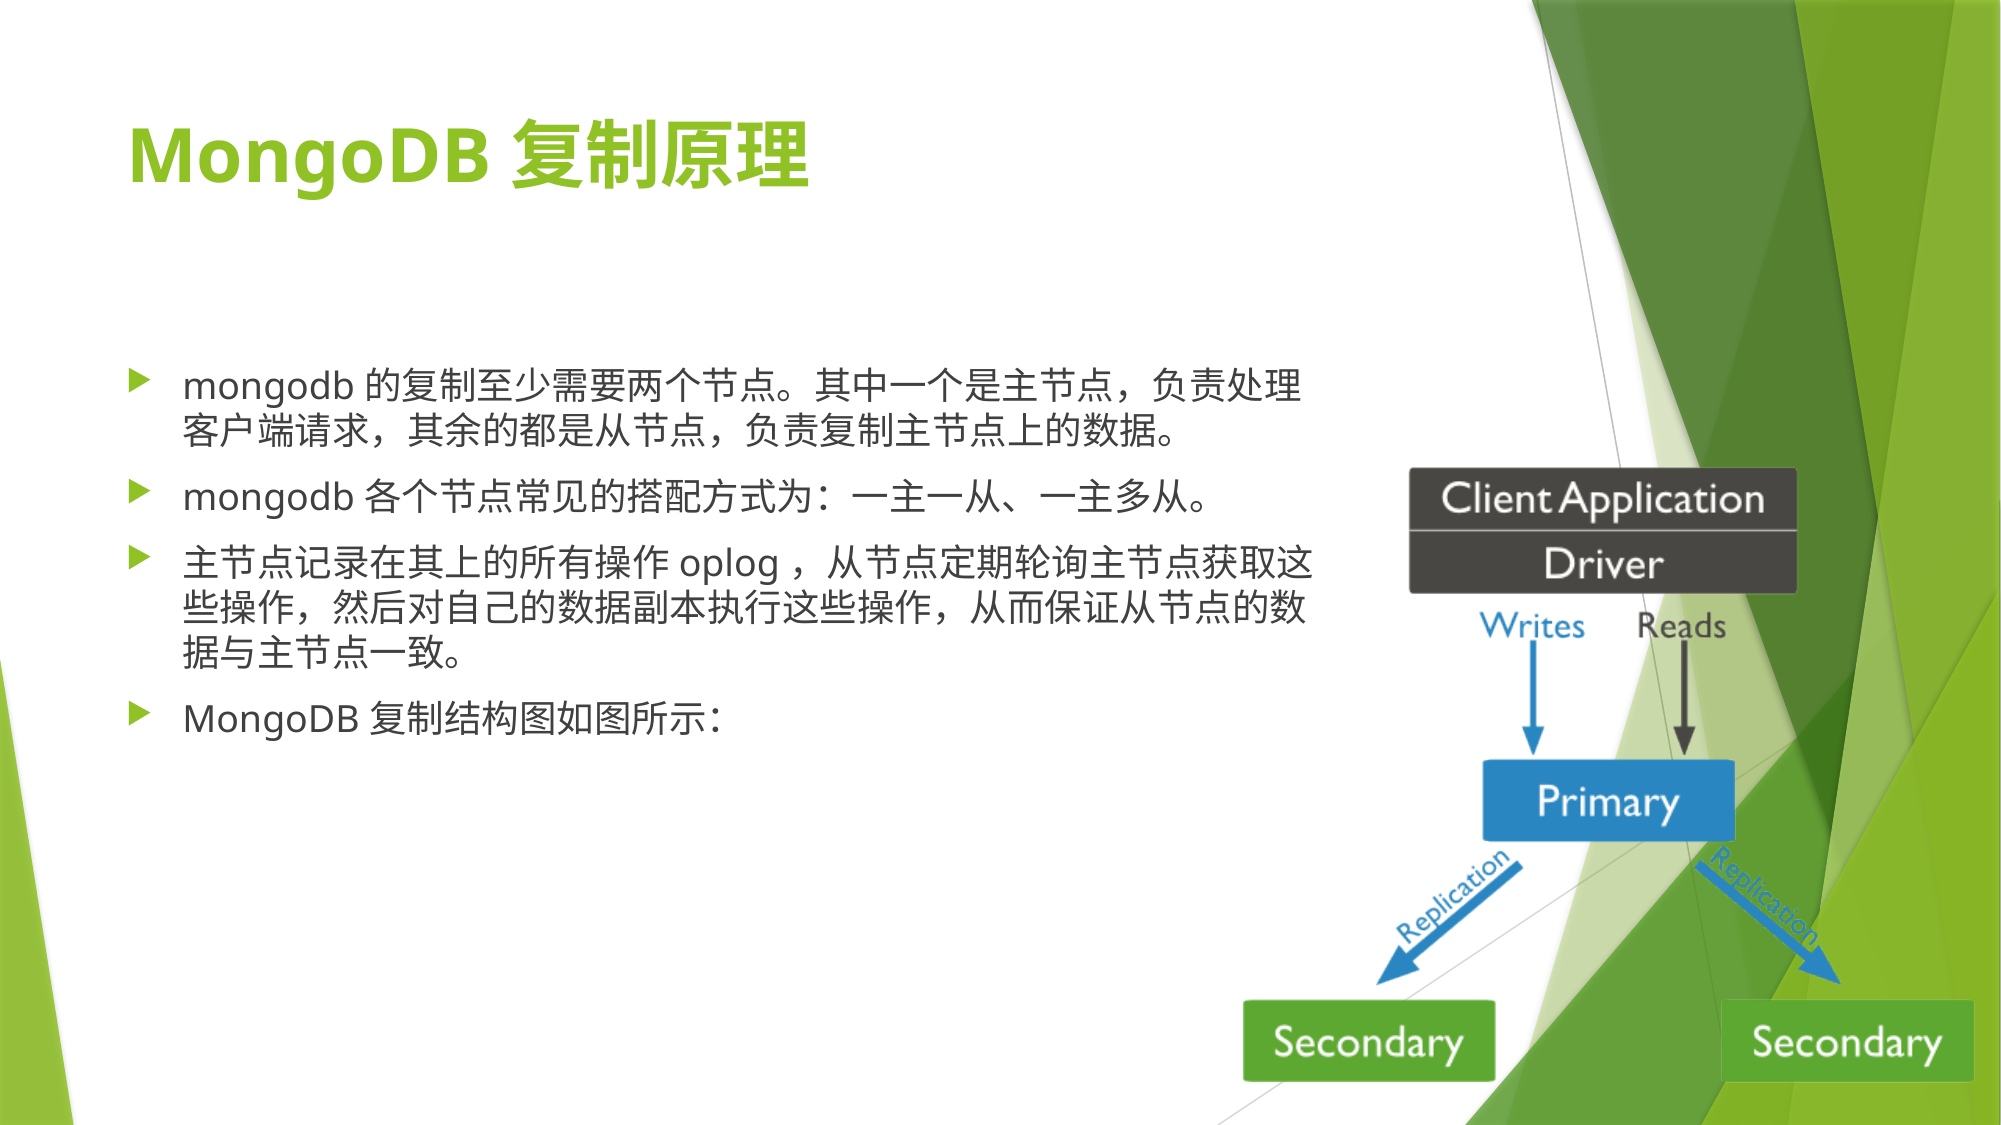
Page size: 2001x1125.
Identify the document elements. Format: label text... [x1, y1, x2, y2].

picture [1218, 455, 2000, 1096]
list mongodb的复制至少需要两个节点。其中一个是主节点，负责处理客户端请求，其余的都是从节点，负责复制主节点上的数据。 mongodb各个节点常见的搭配方式为：一主一从、一主多从。 主节点记录在其上的所有操作oplog，从节点定期轮询主节点获取这些操作，然后对自己的数据副本执行这些操作，从而保证从节点的数据与主节点一致。 MongoDB复制结构图如图所示： [111, 354, 1333, 992]
title MongoDB复制原理 [111, 99, 1522, 317]
